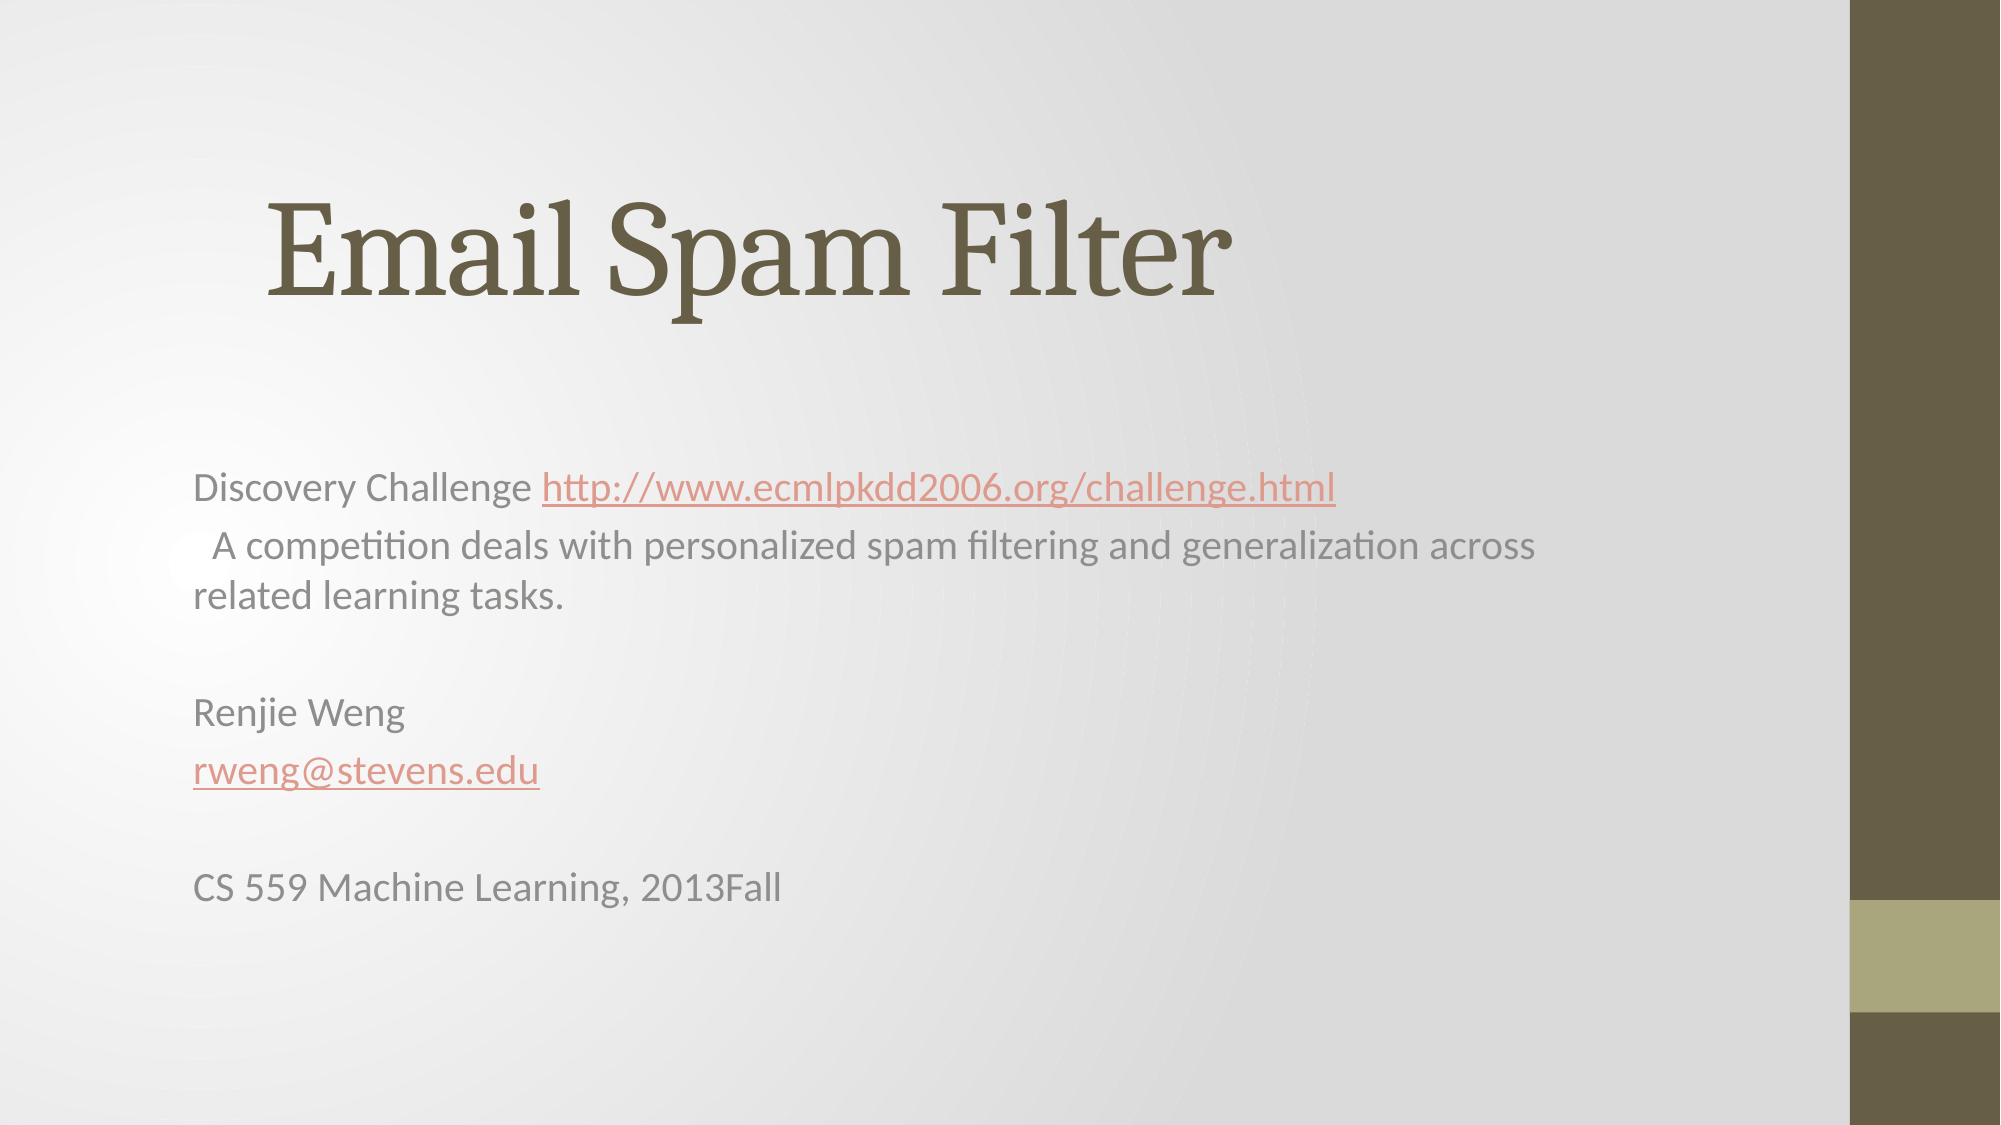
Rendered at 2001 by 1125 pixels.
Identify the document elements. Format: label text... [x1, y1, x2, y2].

title Email Spam Filter [249, 109, 1679, 331]
subtitle Discovery Challenge http://www.ecmlpkdd2006.org/challenge.html A competition deals with personalized spam filtering and generalization across related learning tasks. Renjie Weng rweng@stevens.edu CS 559 Machine Learning, 2013Fall [178, 451, 1679, 1009]
